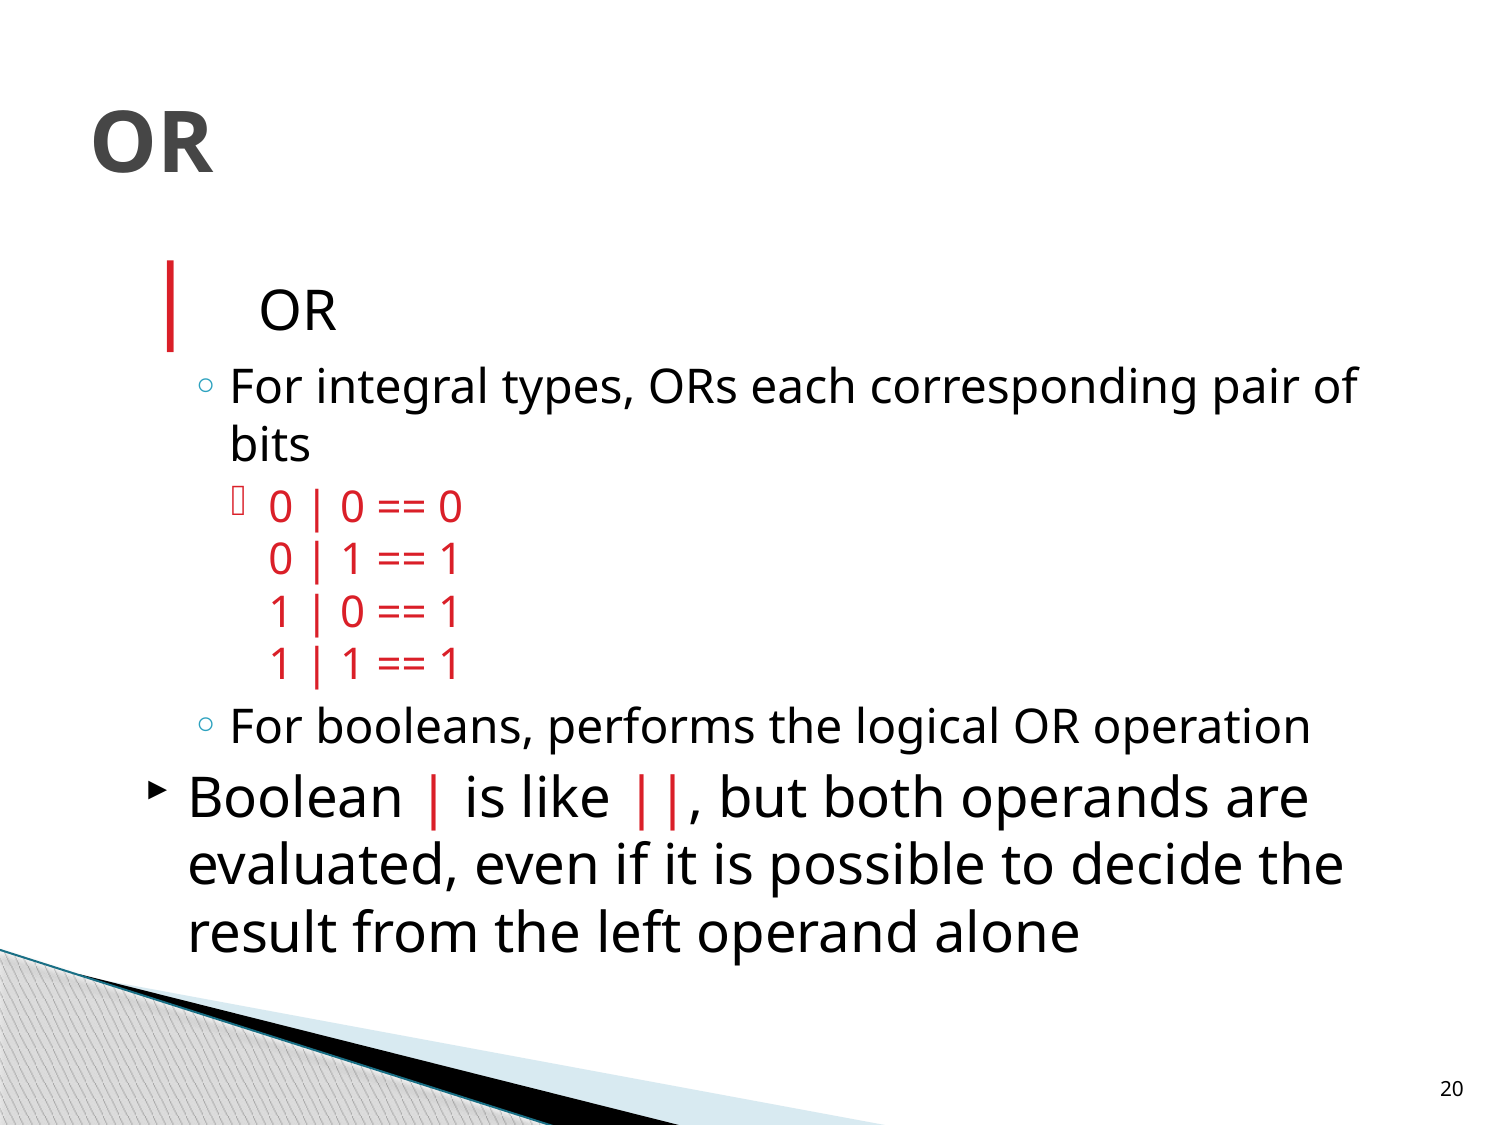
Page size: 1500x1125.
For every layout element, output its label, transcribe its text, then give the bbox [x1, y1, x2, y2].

title OR [75, 45, 1425, 233]
list | OR For integral types, ORs each corresponding pair of bits 0 | 0 == 0 0 | 1 == 1 1 | 0 == 1 1 | 1 == 1 For booleans, performs the logical OR operation Boolean | is like ||, but both operands are evaluated, even if it is possible to decide the result from the left operand alone [112, 233, 1388, 1013]
slide_number 20 [1418, 1051, 1479, 1112]
